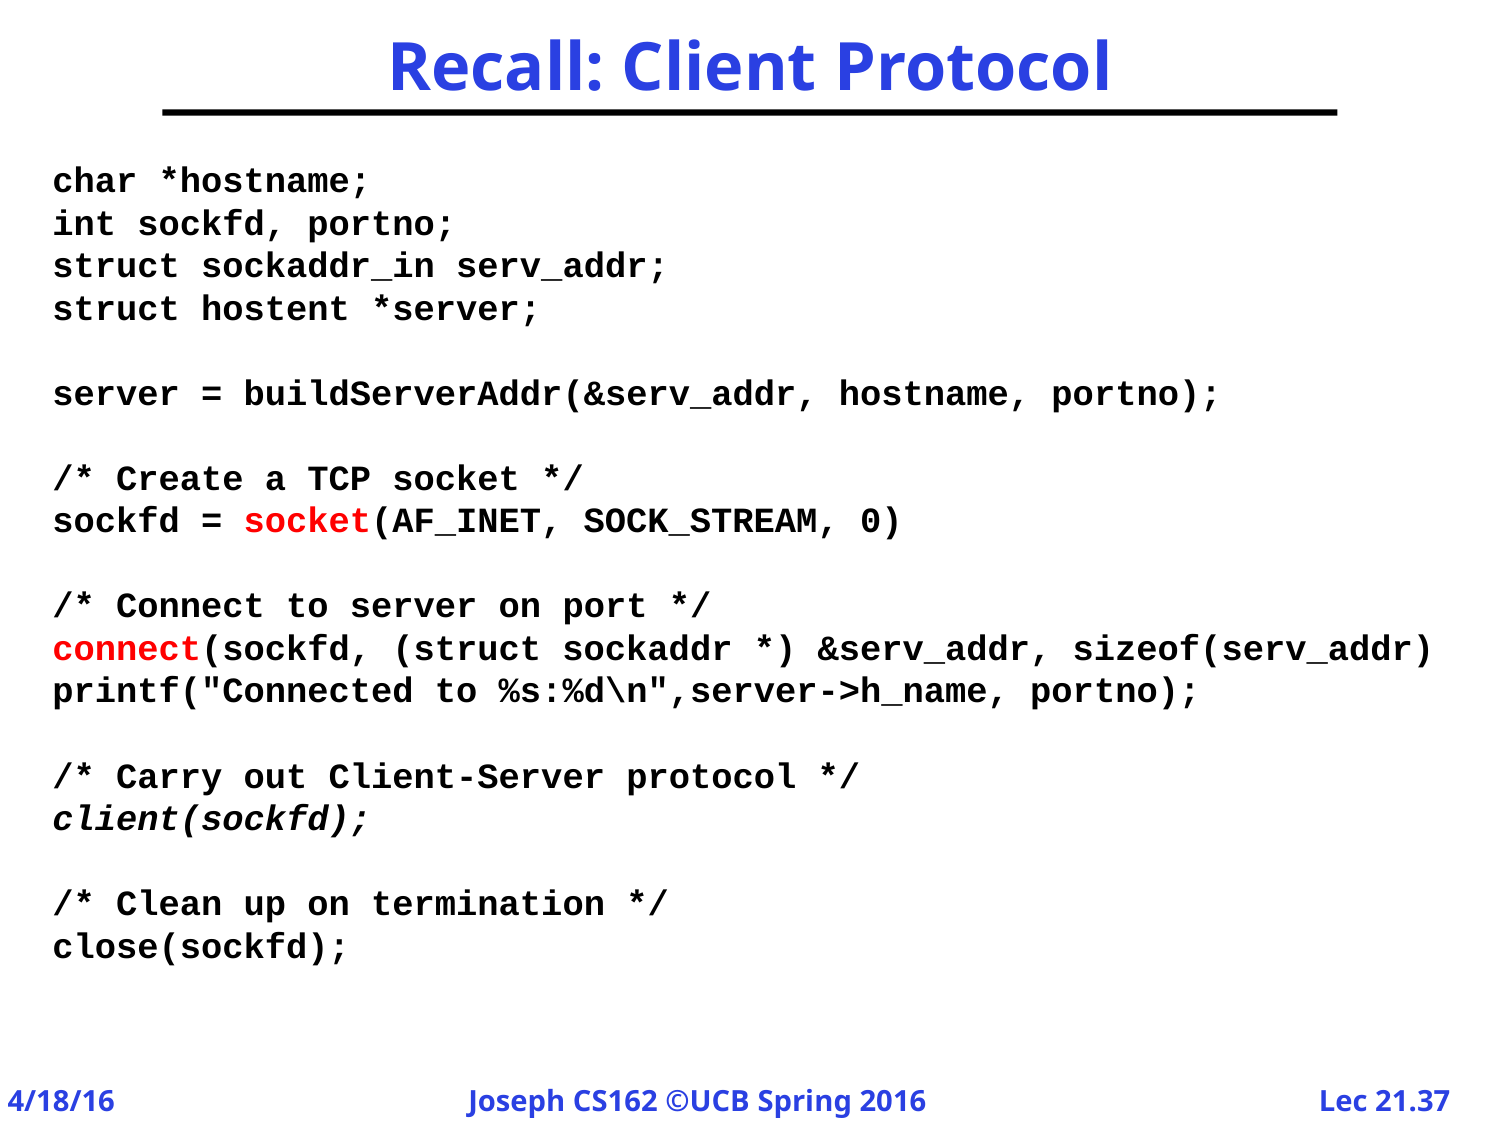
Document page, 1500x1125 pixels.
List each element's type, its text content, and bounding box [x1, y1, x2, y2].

title Recall: Client Protocol [162, 24, 1338, 113]
text_box char *hostname; int sockfd, portno; struct sockaddr_in serv_addr; struct hostent *server; server = buildServerAddr(&serv_addr, hostname, portno); /* Create a TCP socket */ sockfd = socket(AF_INET, SOCK_STREAM, 0) /* Connect to server on port */ connect(sockfd, (struct sockaddr *) &serv_addr, sizeof(serv_addr) printf("Connected to %s:%d\n",server->h_name, portno); /* Carry out Client-Server protocol */ client(sockfd); /* Clean up on termination */ close(sockfd); [37, 149, 1500, 973]
